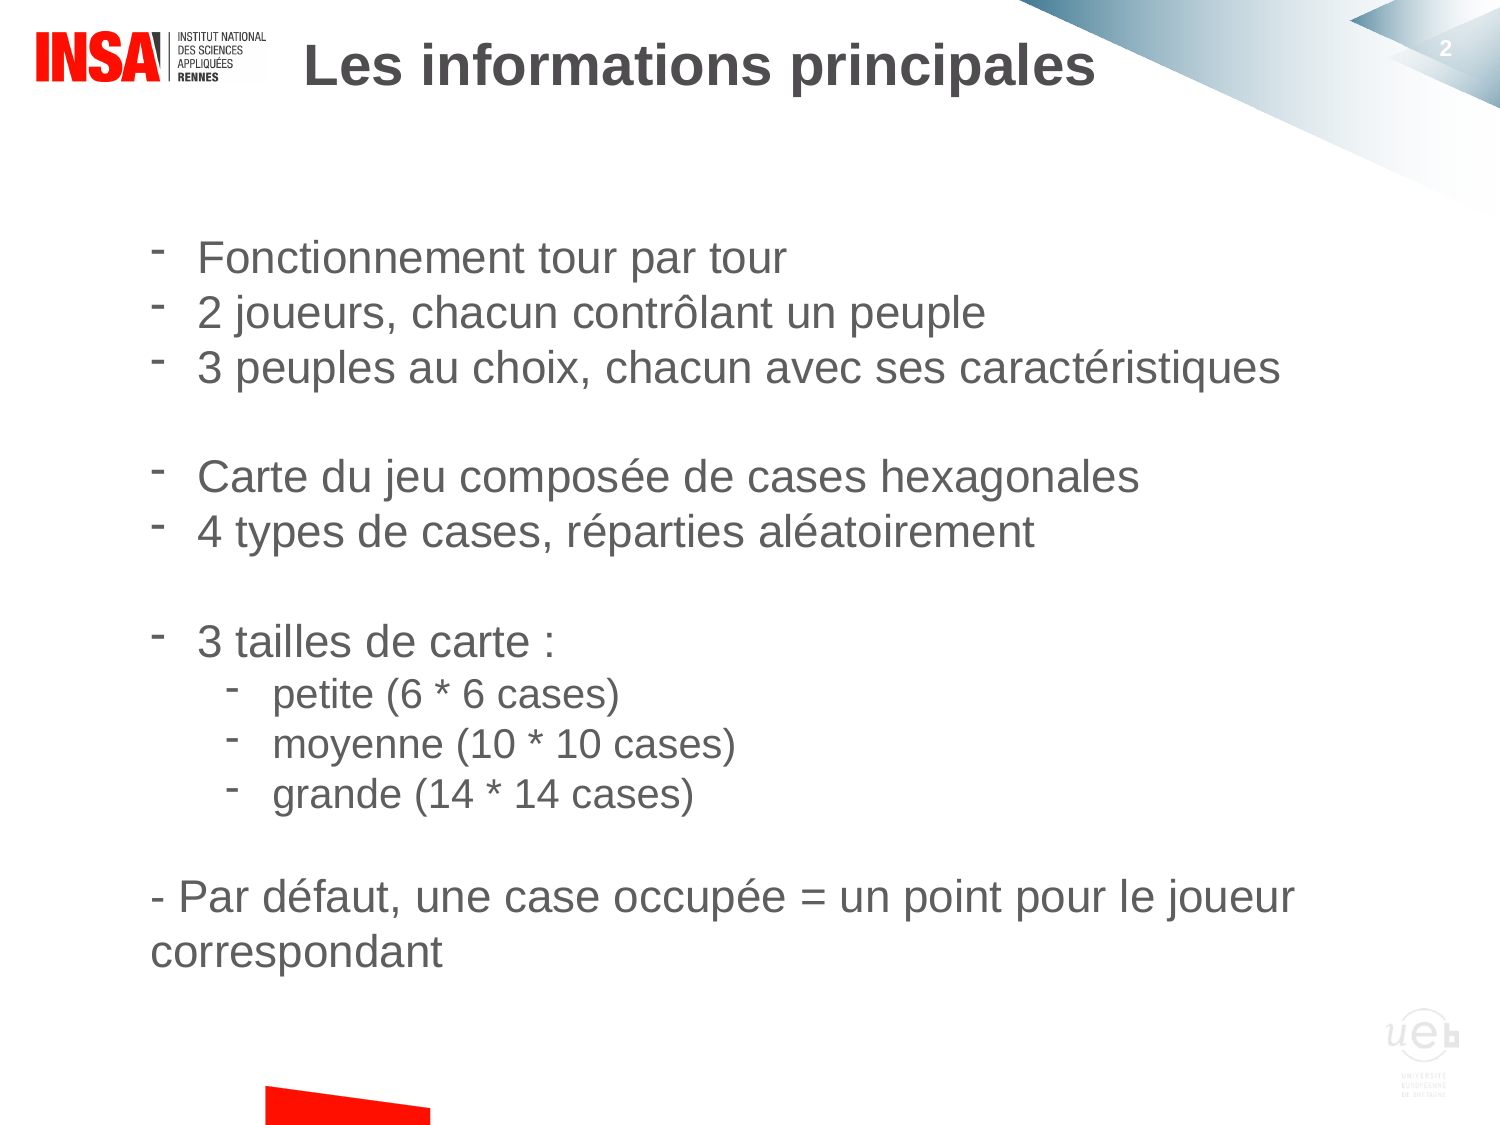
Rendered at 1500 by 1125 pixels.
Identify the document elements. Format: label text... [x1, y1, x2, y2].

text_box Les informations principales [289, 15, 1349, 109]
text_box Fonctionnement tour par tour 2 joueurs, chacun contrôlant un peuple 3 peuples au choix, chacun avec ses caractéristiques Carte du jeu composée de cases hexagonales 4 types de cases, réparties aléatoirement 3 tailles de carte : petite (6 * 6 cases) moyenne (10 * 10 cases) grande (14 * 14 cases) - Par défaut, une case occupée = un point pour le joueur correspondant [135, 219, 1435, 985]
picture [36, 31, 266, 82]
